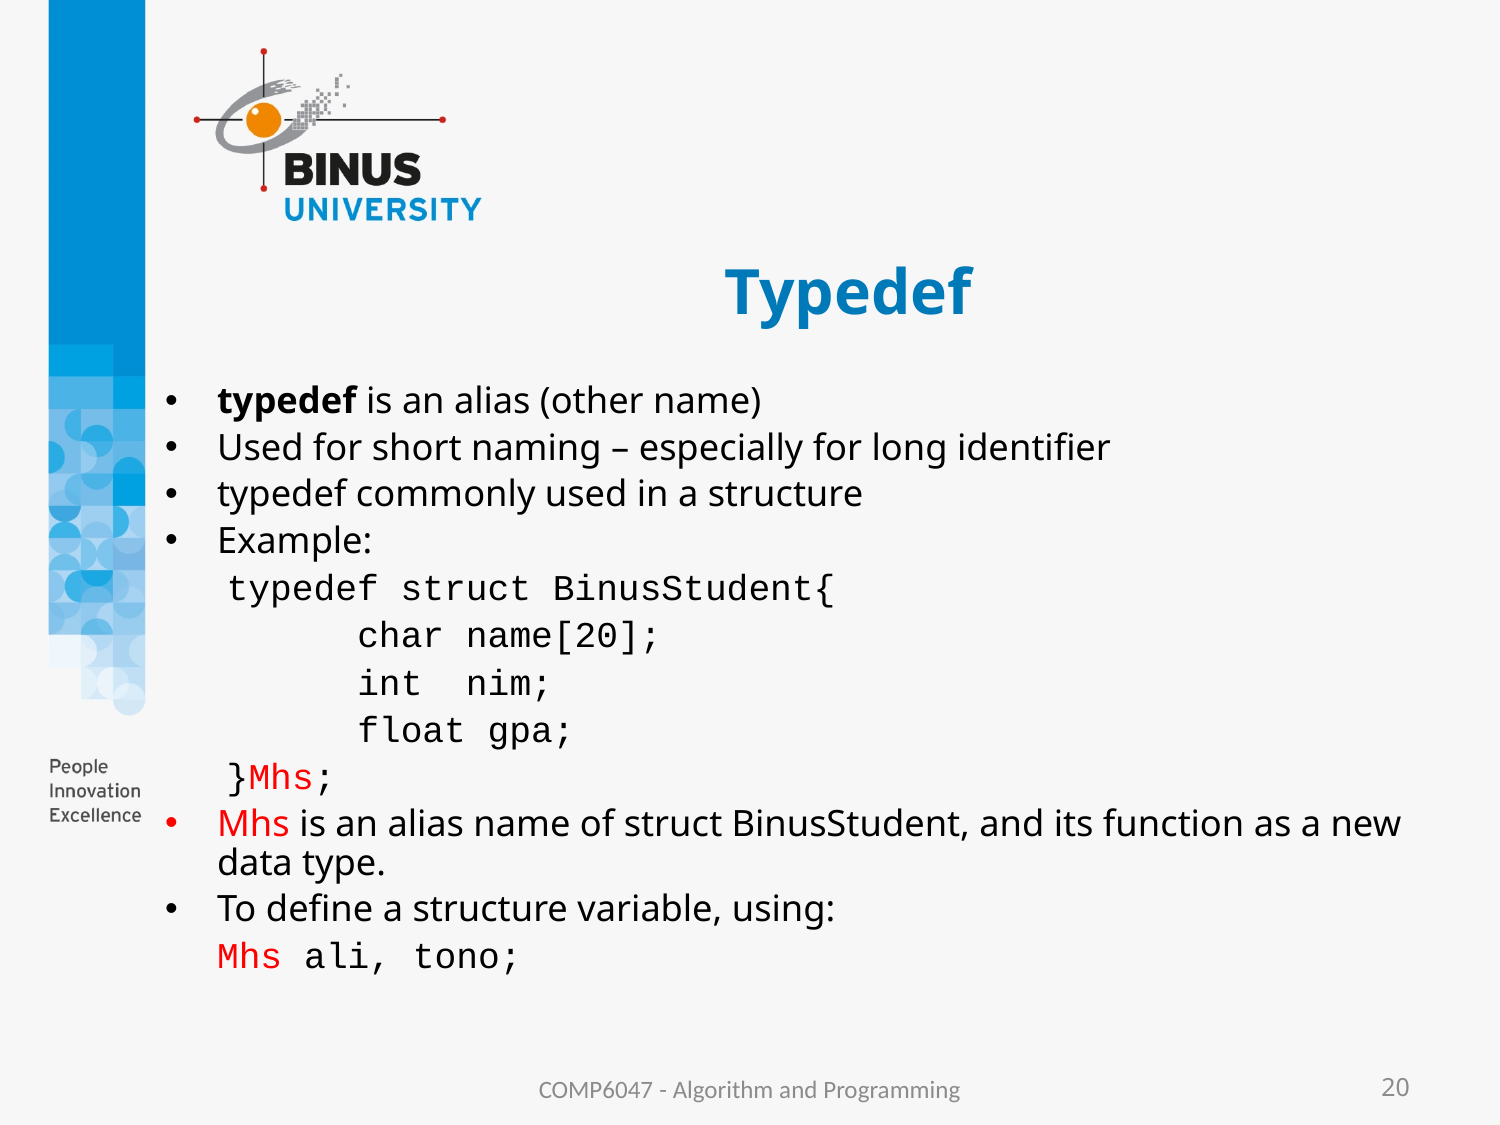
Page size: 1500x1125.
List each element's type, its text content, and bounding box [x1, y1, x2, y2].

title Typedef [287, 224, 1409, 355]
slide_number 20 [1074, 1058, 1425, 1119]
picture [0, 0, 1500, 845]
footer COMP6047 - Algorithm and Programming [512, 1058, 988, 1119]
list typedef is an alias (other name) Used for short naming – especially for long identifier typedef commonly used in a structure Example: typedef struct BinusStudent{ char name[20]; int nim; float gpa; }Mhs; Mhs is an alias name of struct BinusStudent, and its function as a new data type. To define a structure variable, using: Mhs ali, tono; [150, 375, 1438, 986]
